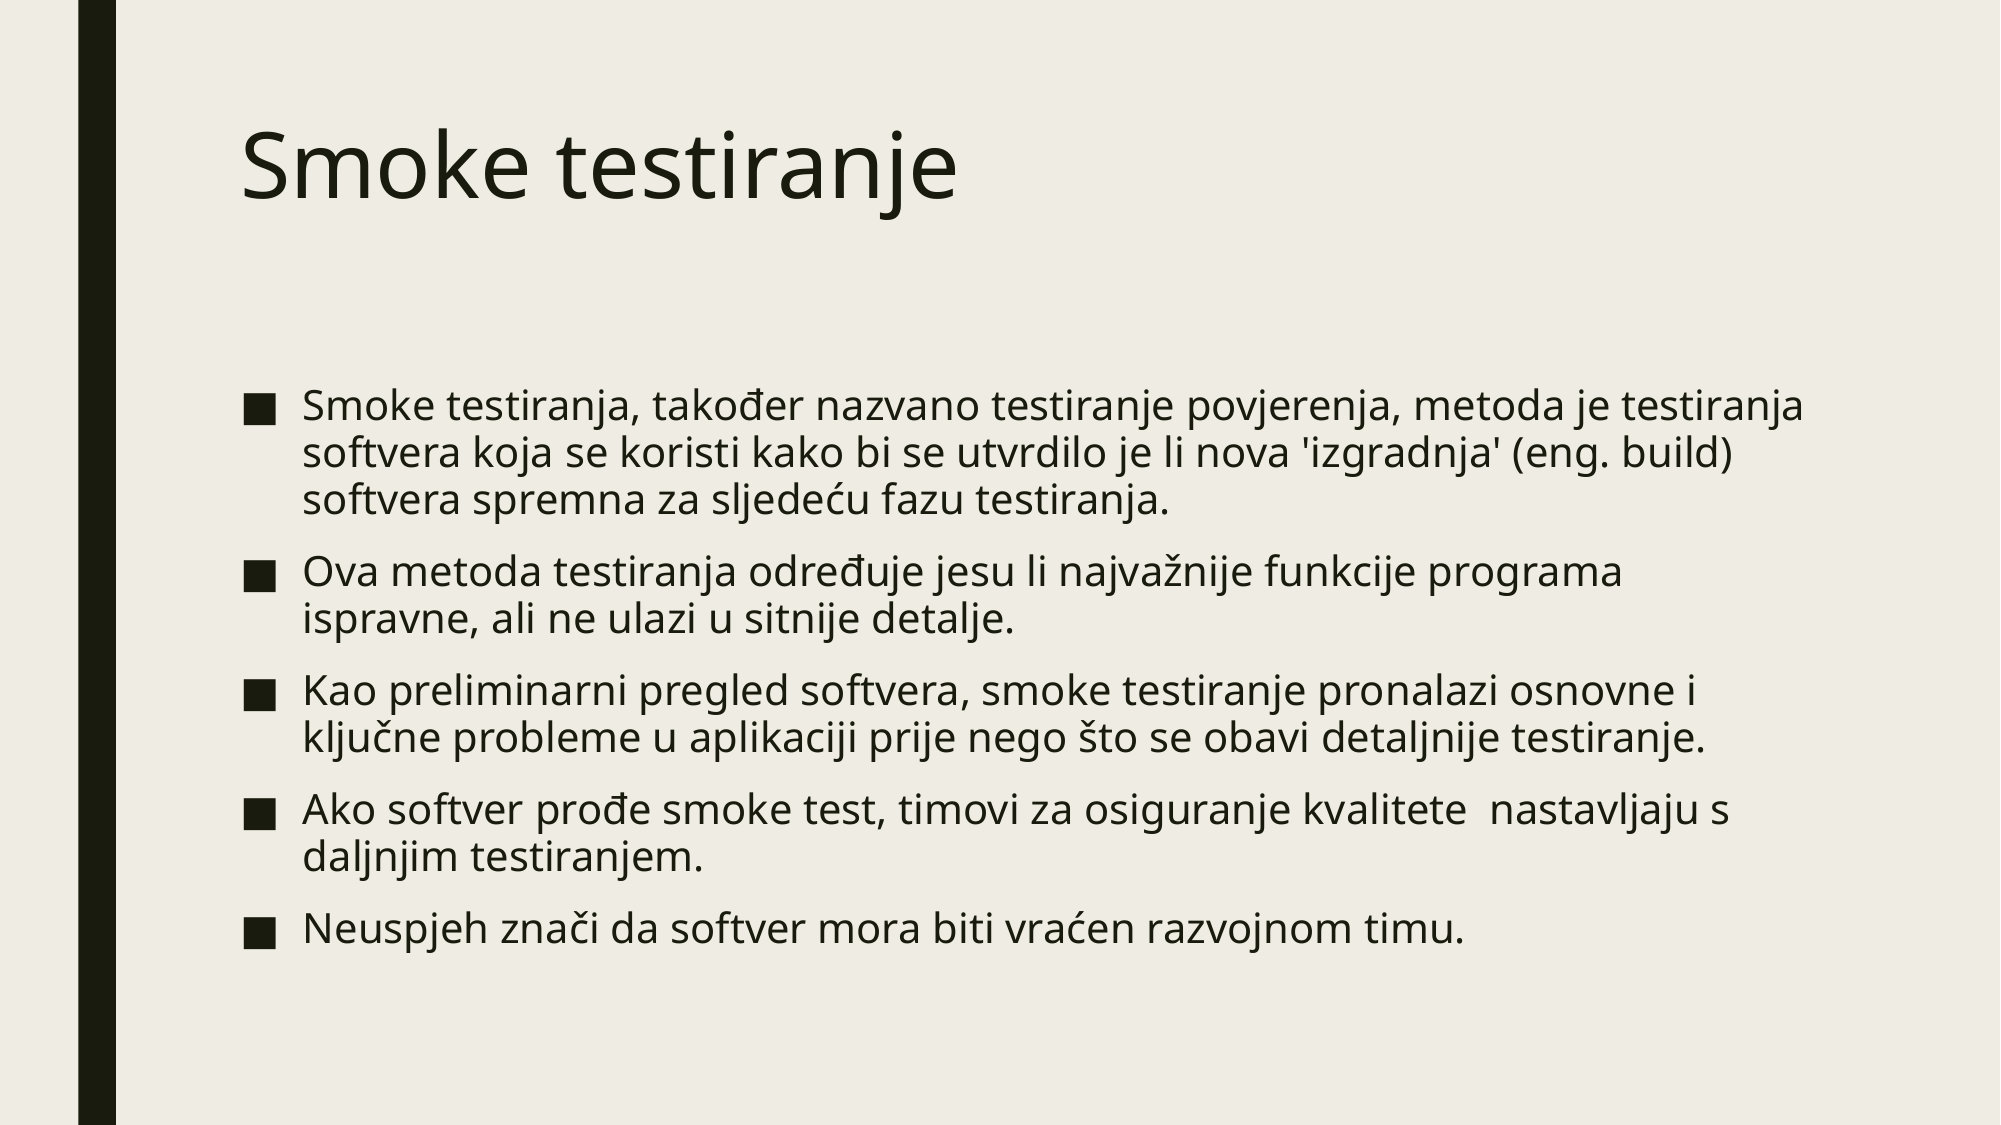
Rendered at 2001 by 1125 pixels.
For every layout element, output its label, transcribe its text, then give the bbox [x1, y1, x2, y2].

title Smoke testiranje [225, 112, 1800, 357]
list Smoke testiranja, također nazvano testiranje povjerenja, metoda je testiranja softvera koja se koristi kako bi se utvrdilo je li nova 'izgradnja' (eng. build) softvera spremna za sljedeću fazu testiranja. Ova metoda testiranja određuje jesu li najvažnije funkcije programa ispravne, ali ne ulazi u sitnije detalje. Kao preliminarni pregled softvera, smoke testiranje pronalazi osnovne i ključne probleme u aplikaciji prije nego što se obavi detaljnije testiranje. Ako softver prođe smoke test, timovi za osiguranje kvalitete nastavljaju s daljnjim testiranjem. Neuspjeh znači da softver mora biti vraćen razvojnom timu. [225, 375, 1822, 996]
